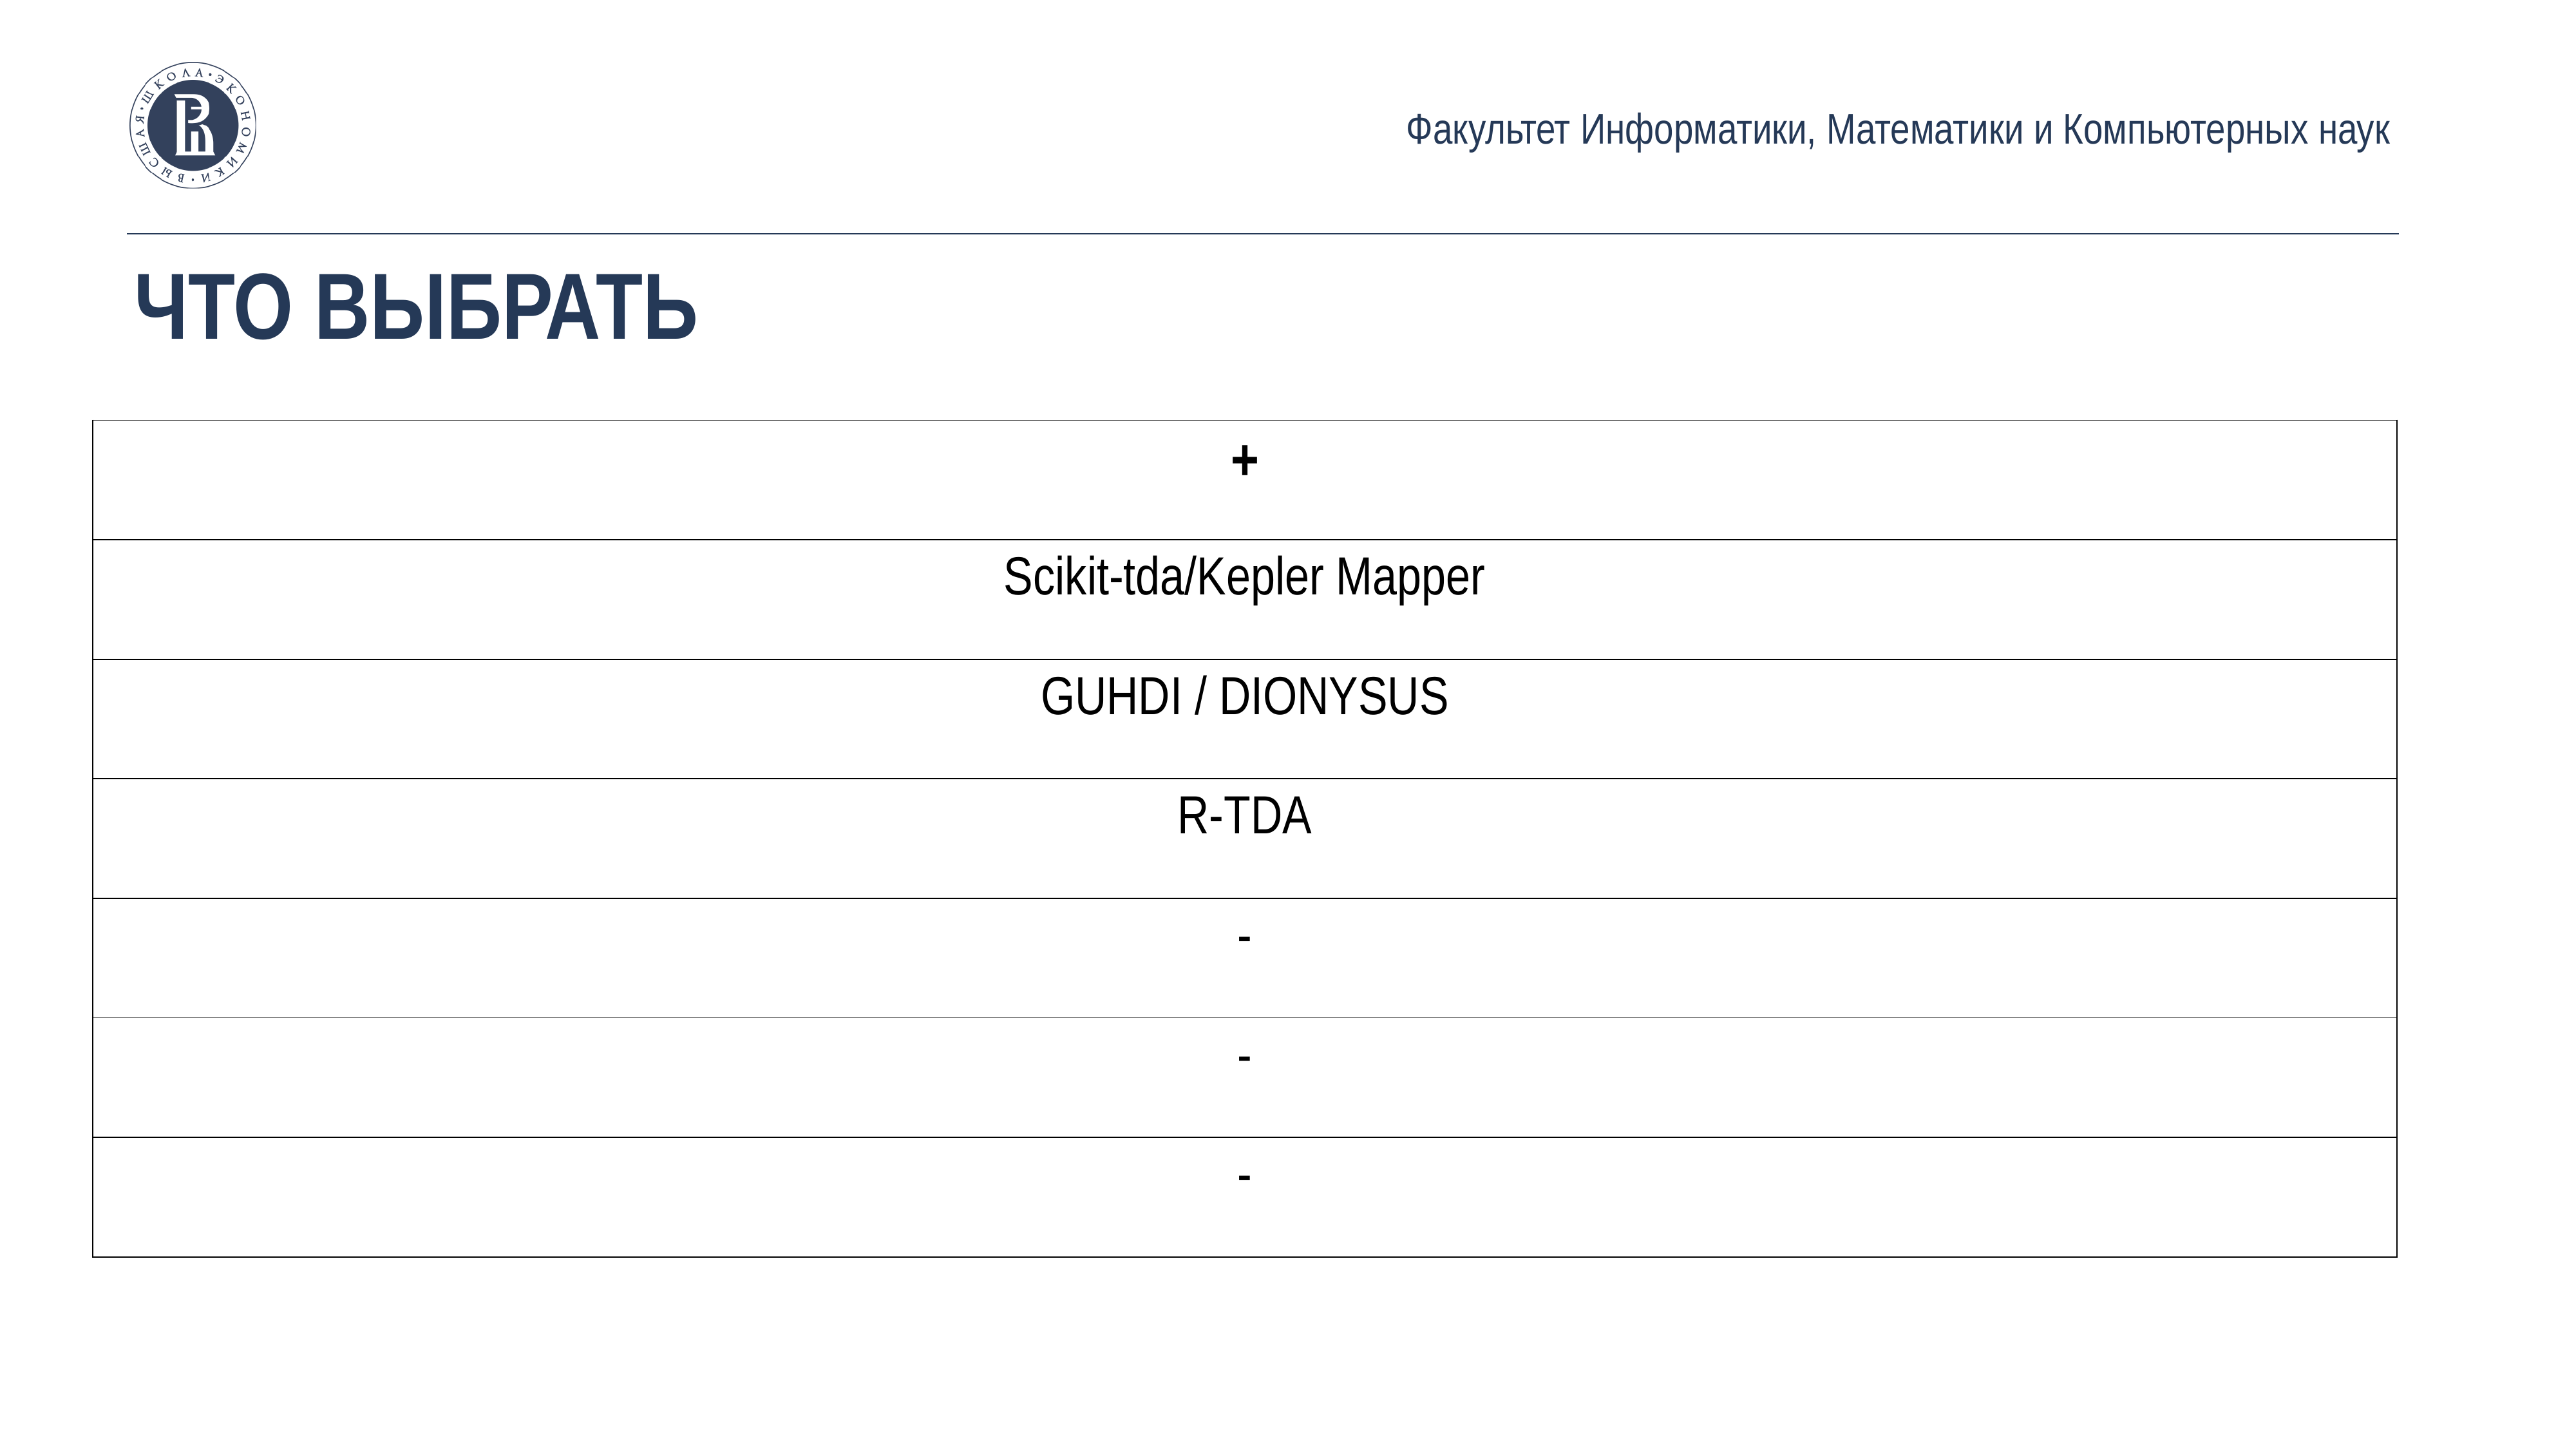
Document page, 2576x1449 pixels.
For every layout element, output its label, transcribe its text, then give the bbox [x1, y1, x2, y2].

picture [129, 62, 256, 189]
table_cell - [93, 899, 2396, 1018]
table_cell - [93, 1138, 2396, 1256]
table_header + [93, 421, 2396, 539]
table_cell - [93, 1018, 2396, 1137]
table_cell Scikit-tda/Kepler Mapper [93, 540, 2396, 659]
text_box Что выбрать [127, 237, 2398, 420]
table_cell GUHDI / Dionysus [93, 660, 2396, 778]
table_cell R-TDA [93, 779, 2396, 898]
text_box Факультет Информатики, Математики и Компьютерных наук [1198, 93, 2399, 160]
